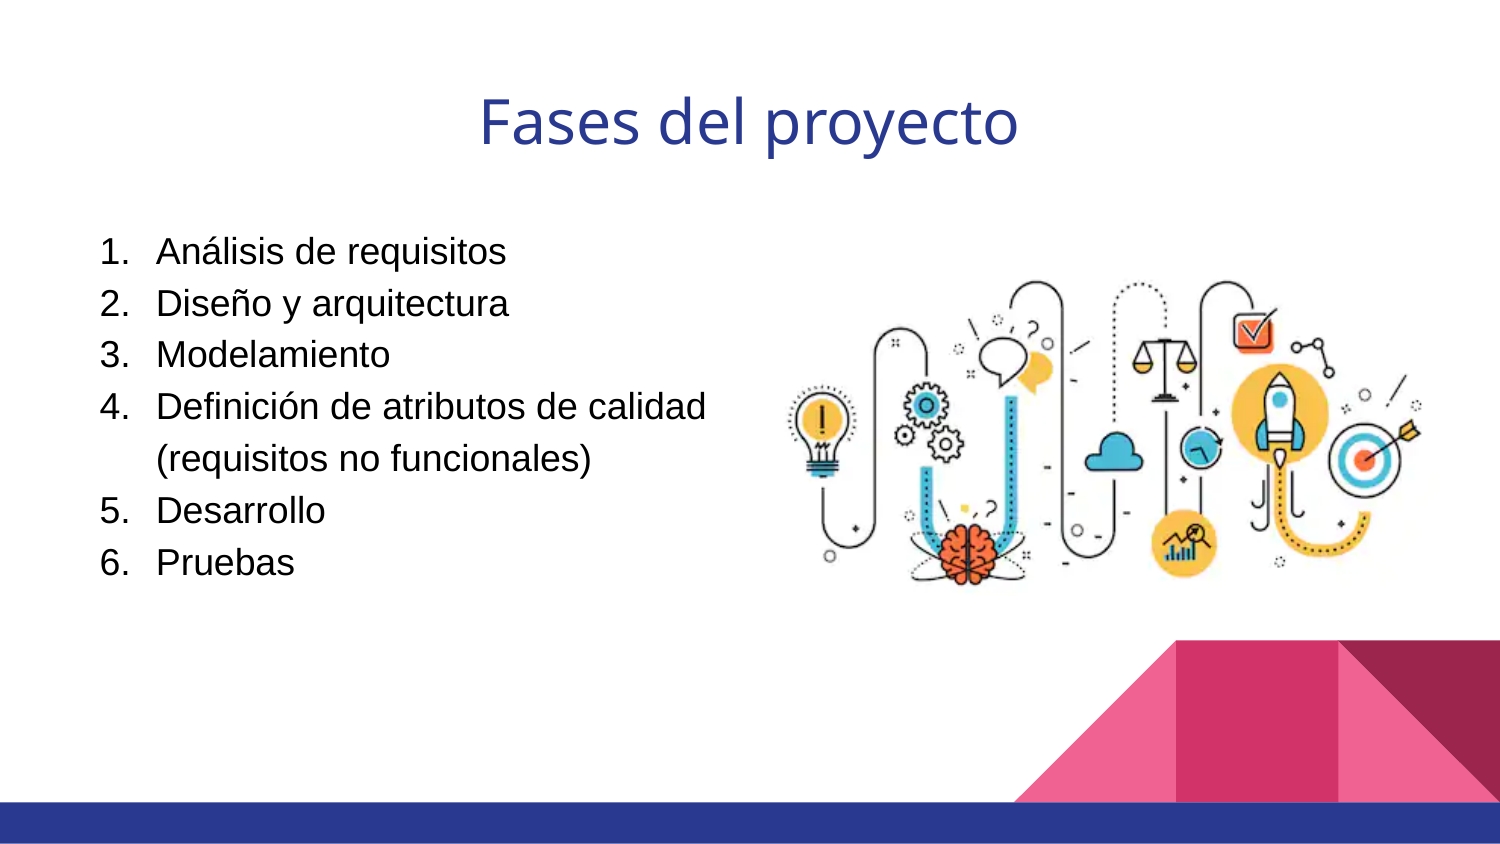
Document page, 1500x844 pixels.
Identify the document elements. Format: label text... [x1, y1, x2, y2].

picture [737, 230, 1473, 596]
title Fases del proyecto [51, 67, 1449, 167]
list Análisis de requisitos Diseño y arquitectura Modelamiento Definición de atributos de calidad (requisitos no funcionales) Desarrollo Pruebas [65, 205, 784, 671]
